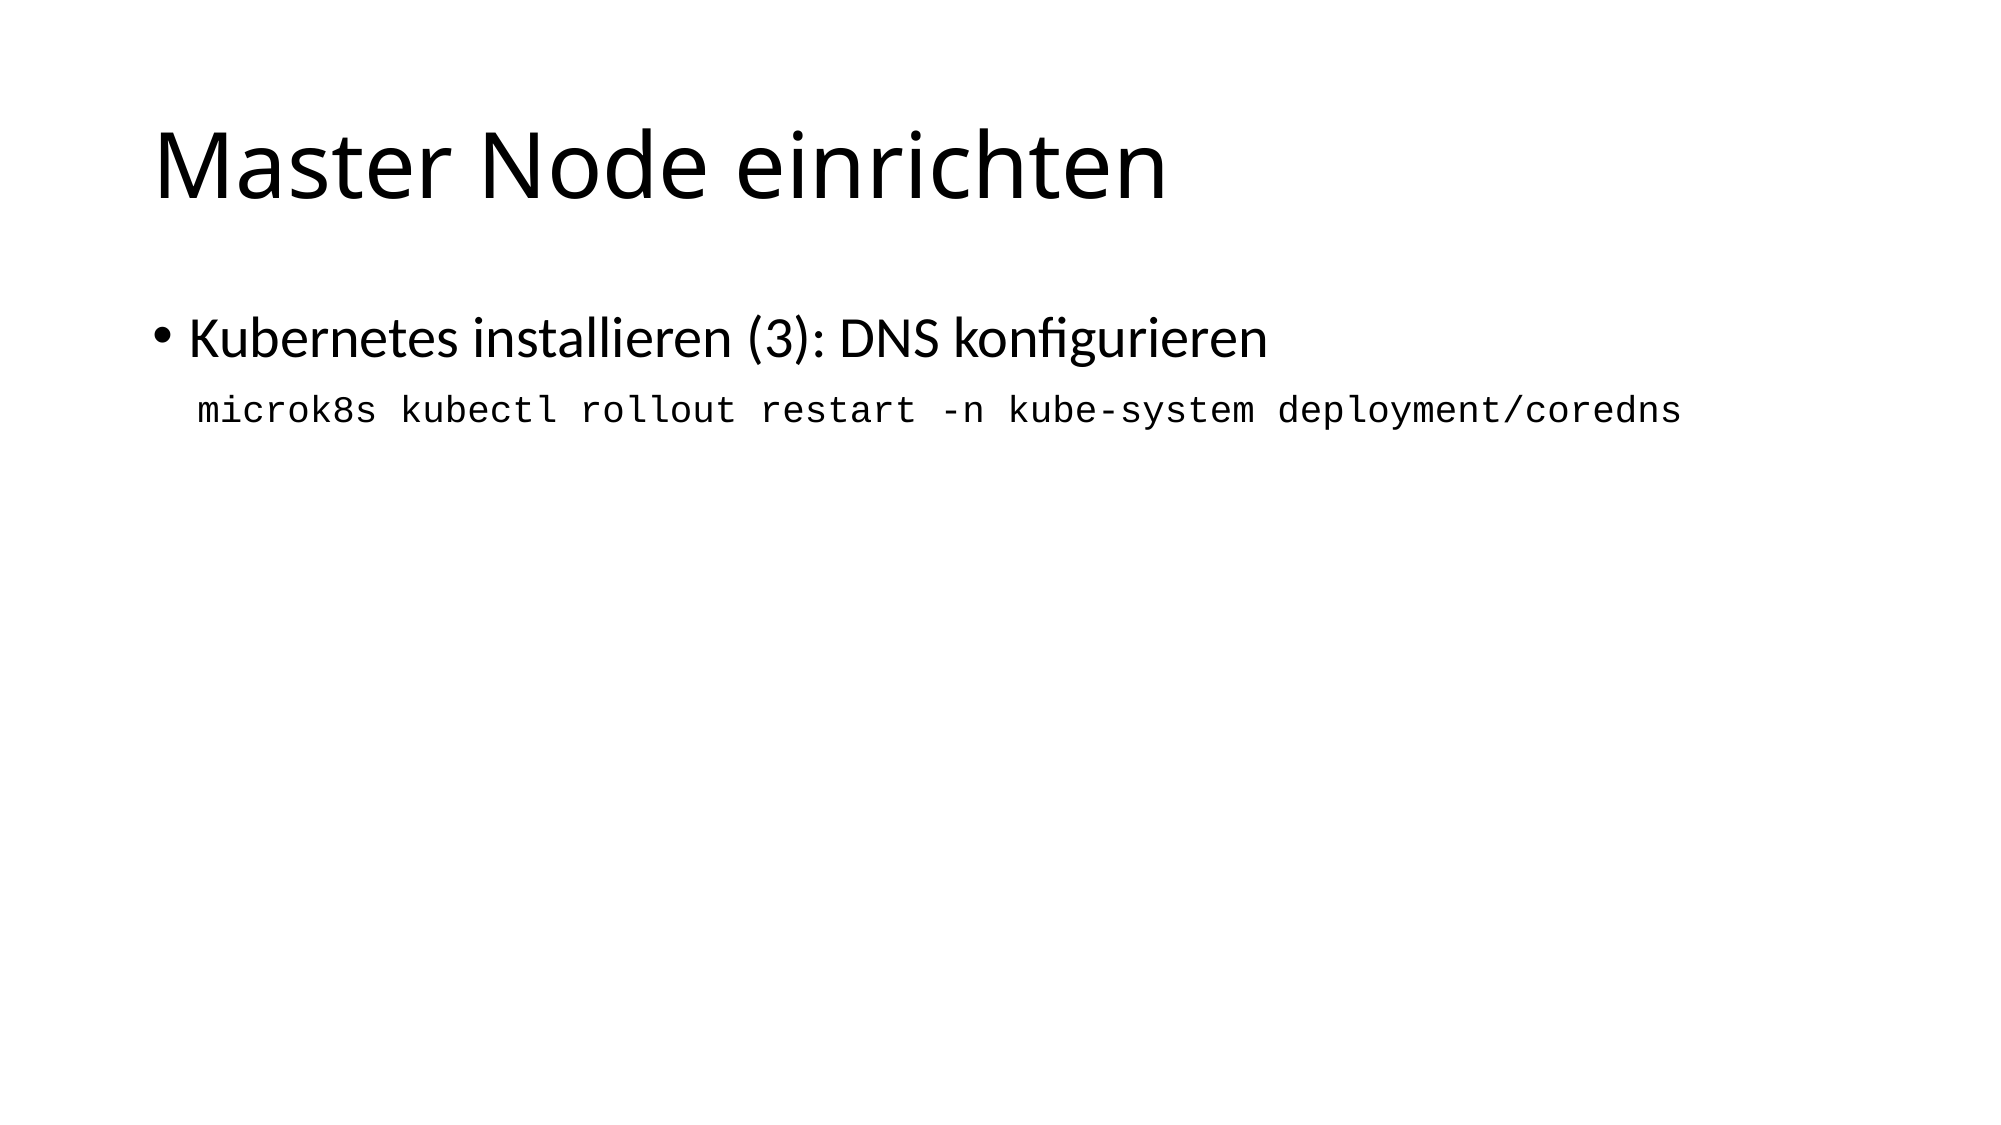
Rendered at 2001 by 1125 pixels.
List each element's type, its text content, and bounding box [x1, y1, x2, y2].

list Kubernetes installieren (3): DNS konfigurieren microk8s kubectl rollout restart -n kube-system deployment/coredns [137, 299, 1863, 1014]
title Master Node einrichten [137, 59, 1863, 278]
